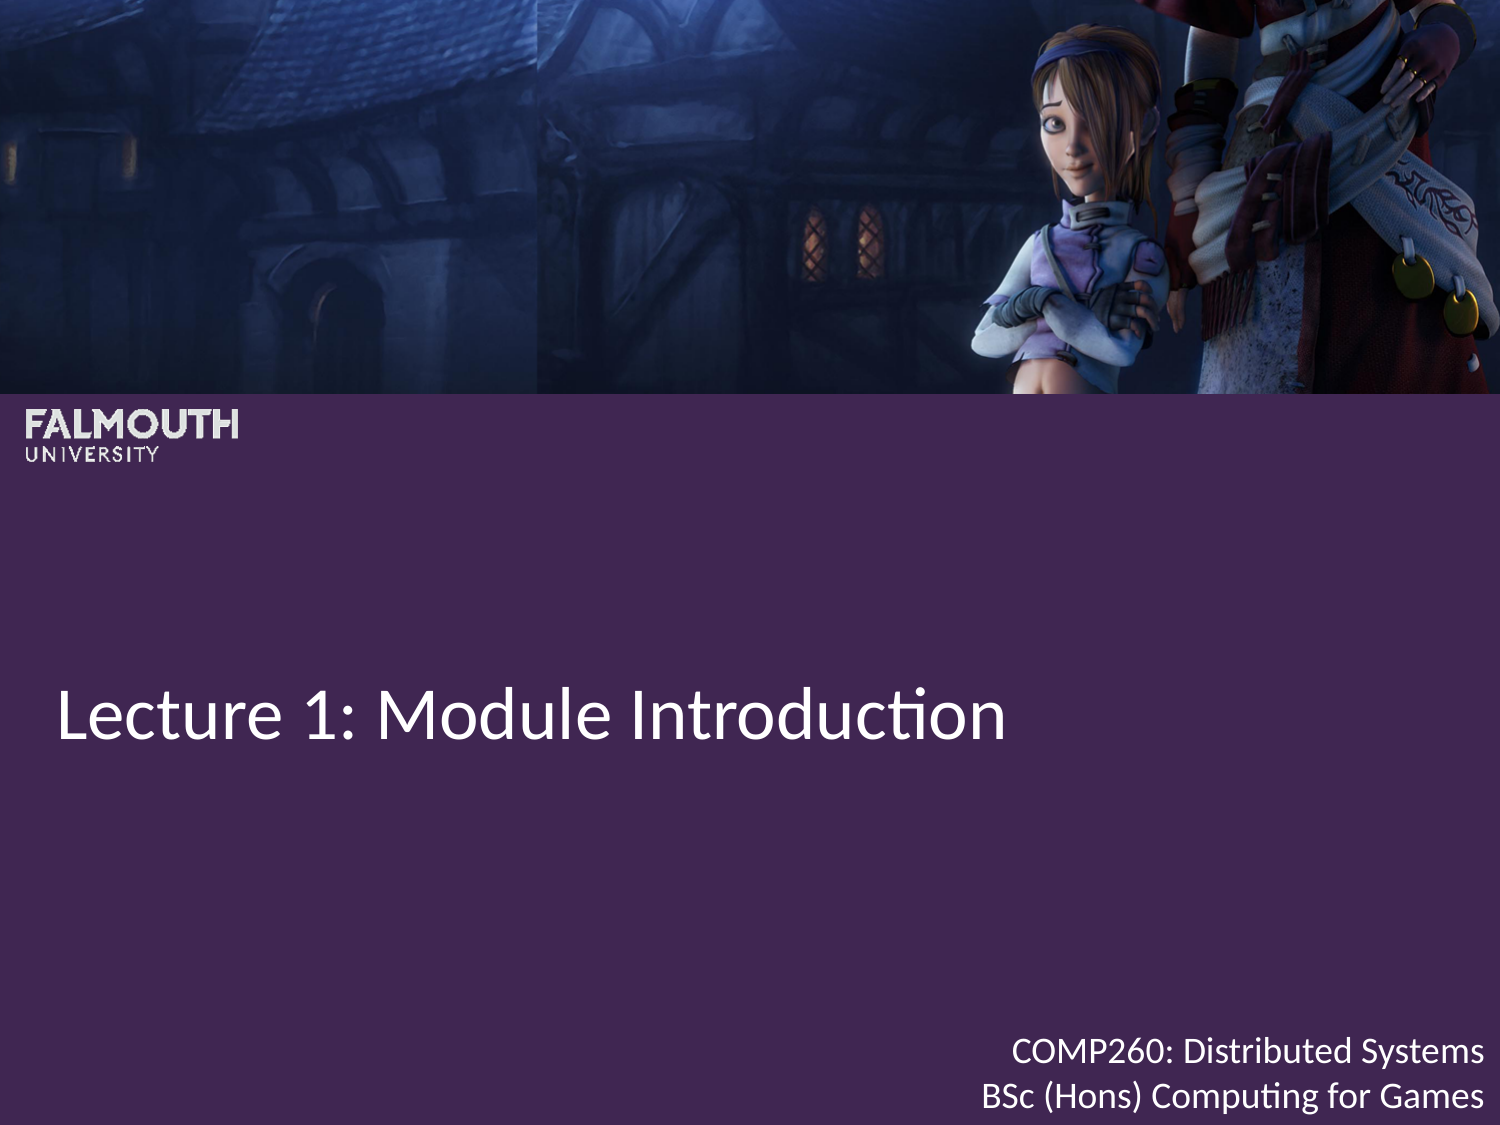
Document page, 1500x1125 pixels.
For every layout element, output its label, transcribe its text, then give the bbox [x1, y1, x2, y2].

picture [25, 408, 240, 464]
text_box COMP260: Distributed Systems BSc (Hons) Computing for Games [631, 1018, 1500, 1124]
picture [0, 0, 1500, 395]
text_box Lecture 1: Module Introduction [41, 657, 1471, 763]
